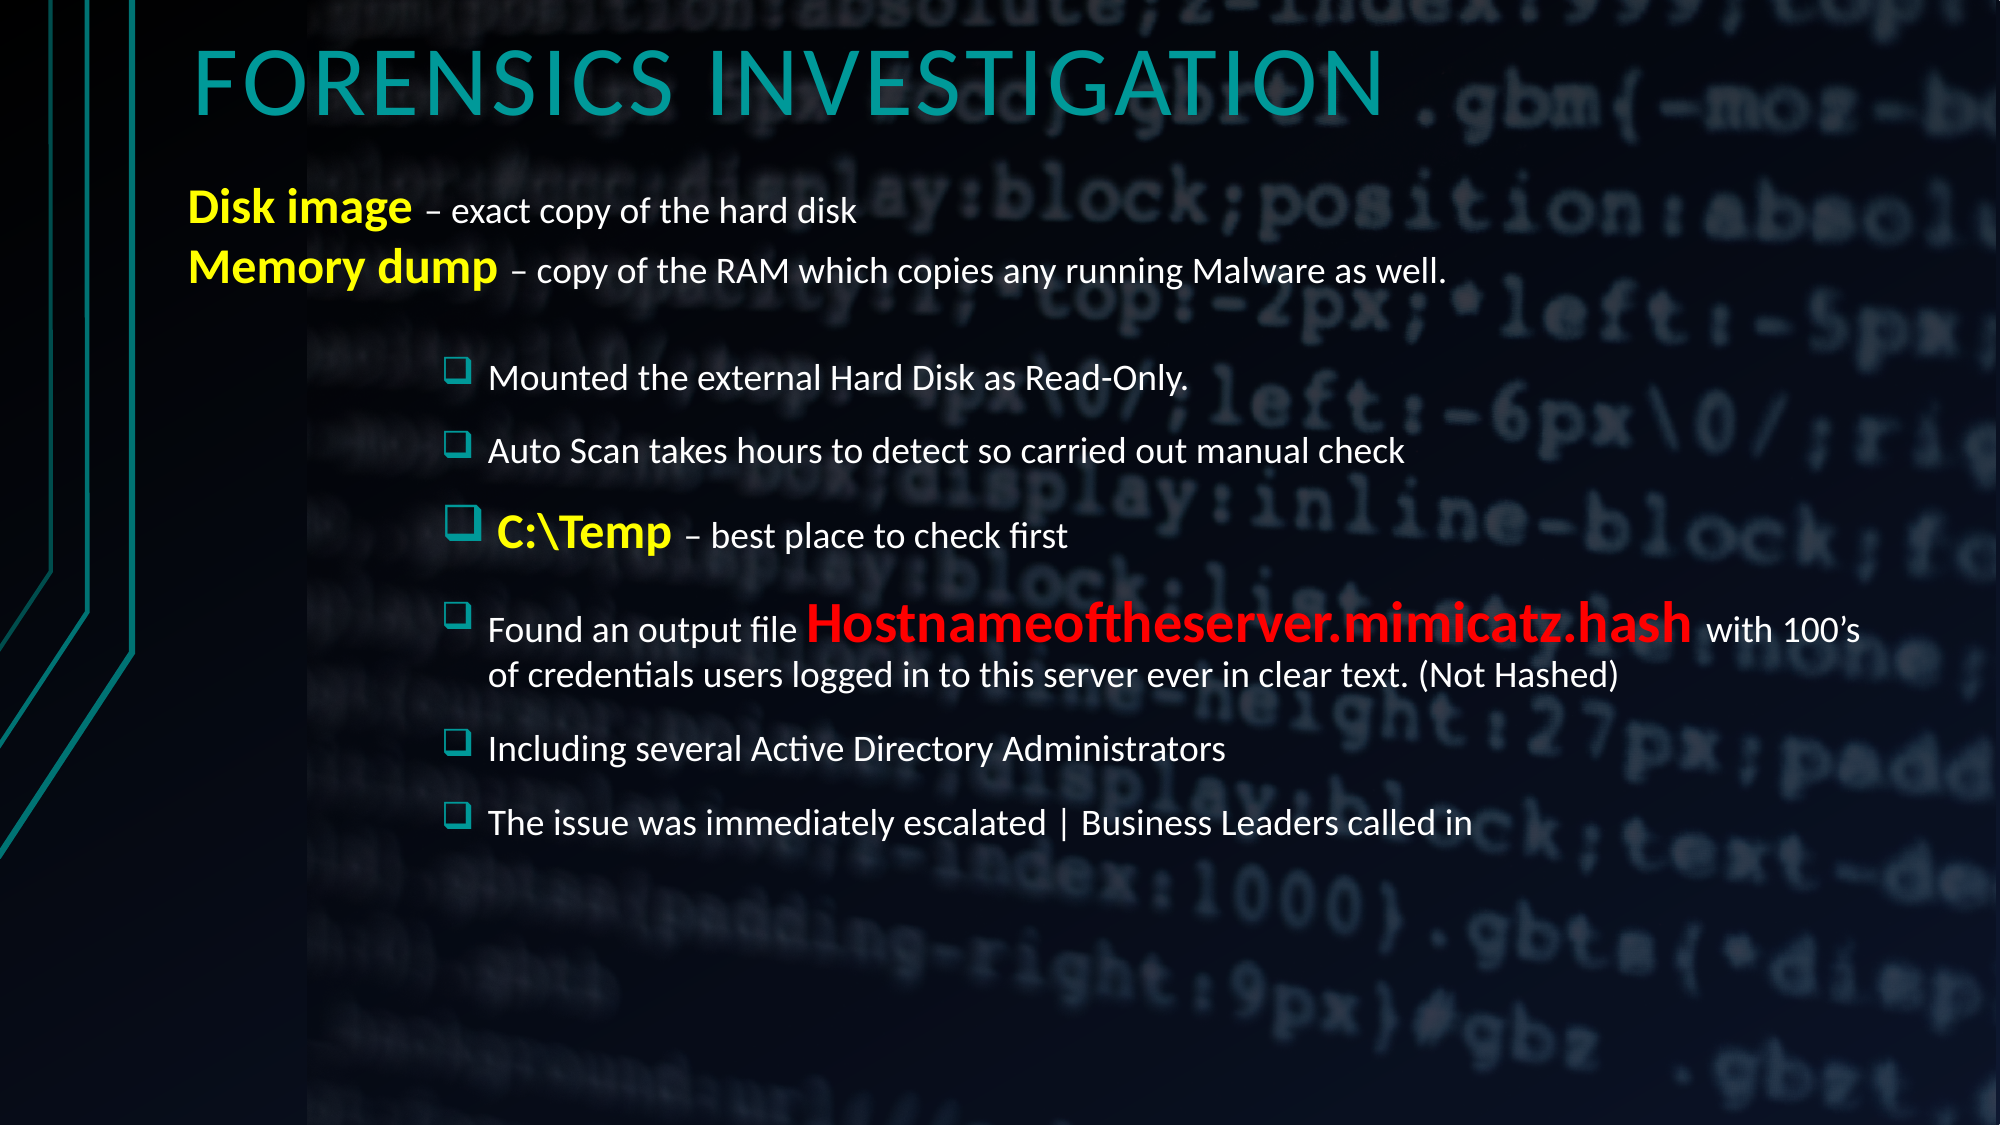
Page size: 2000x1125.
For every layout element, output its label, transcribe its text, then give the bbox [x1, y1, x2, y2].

title Forensics Investigation [172, 19, 304, 148]
picture [307, 0, 1996, 1125]
text_box Disk image – exact copy of the hard disk Memory dump – copy of the RAM which copies any running Malware as well. [172, 166, 304, 346]
